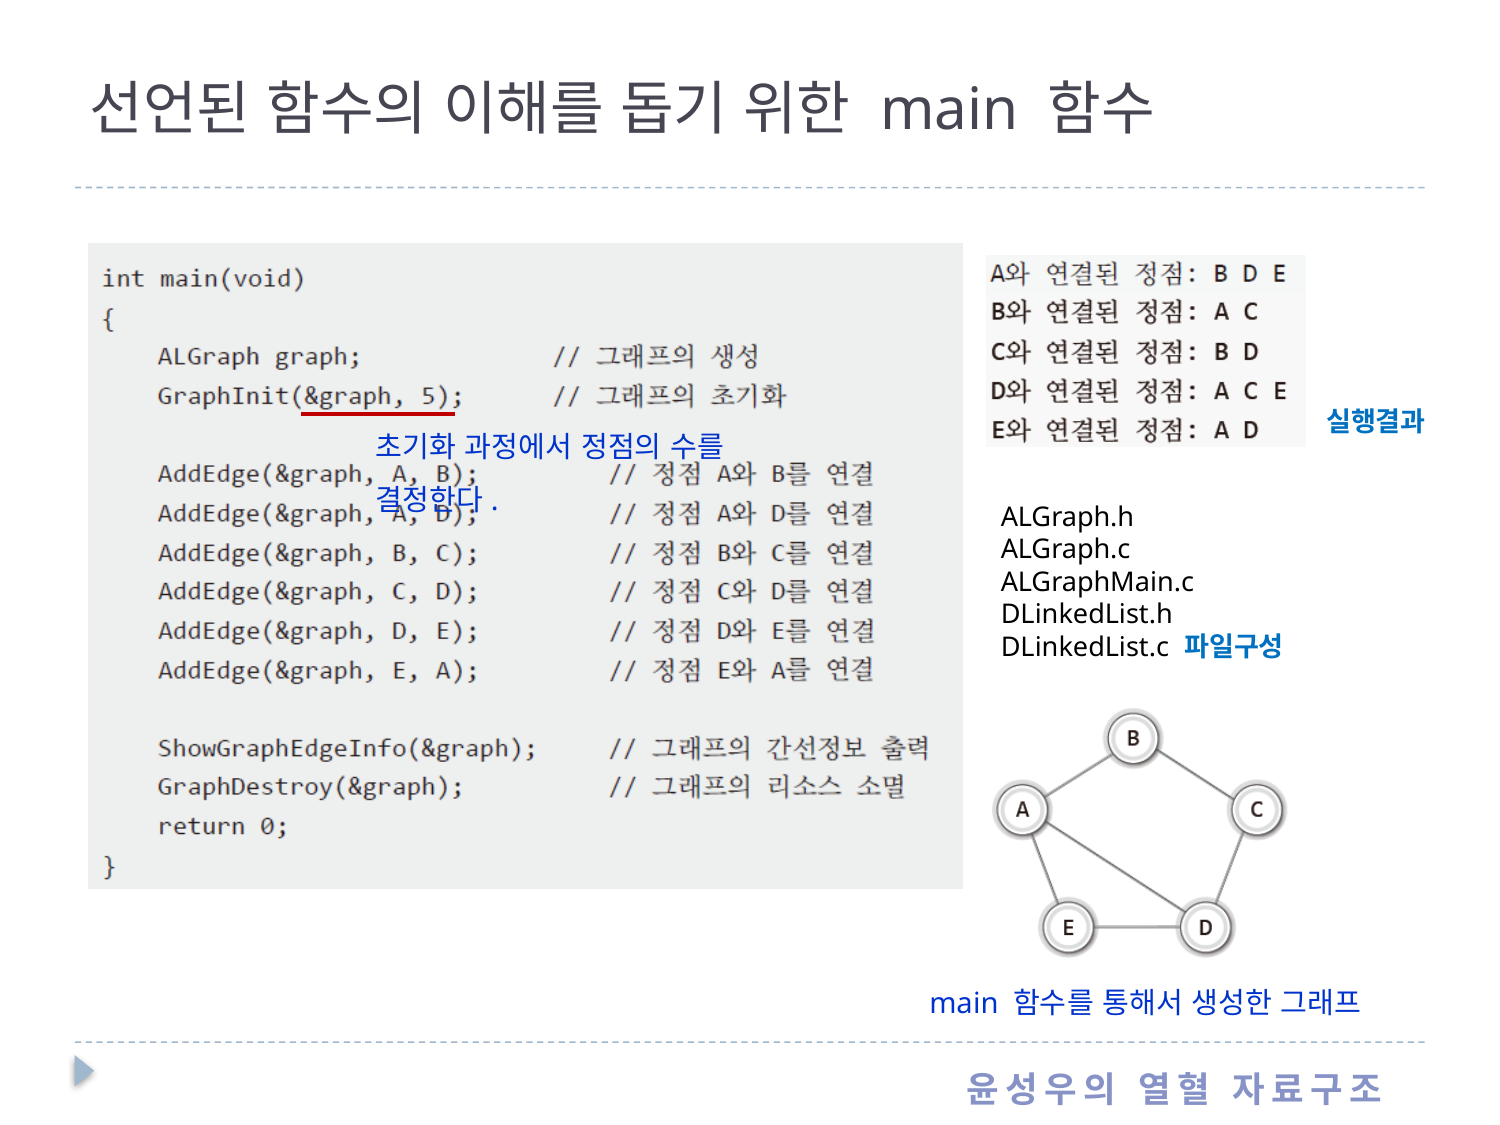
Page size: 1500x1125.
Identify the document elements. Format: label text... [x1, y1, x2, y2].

text_box 윤성우의 열혈 자료구조 [901, 1058, 1448, 1119]
text_box ALGraph.h ALGraph.c ALGraphMain.c DLinkedList.h DLinkedList.c [986, 491, 1223, 669]
picture [991, 703, 1294, 968]
text_box 실행결과 [1310, 384, 1460, 458]
text_box 파일구성 [1150, 608, 1318, 682]
picture [985, 255, 1306, 453]
title 선언된 함수의 이해를 돕기 위한 main 함수 [75, 24, 1425, 149]
picture [88, 243, 963, 889]
text_box main 함수를 통해서 생성한 그래프 [903, 959, 1388, 1027]
